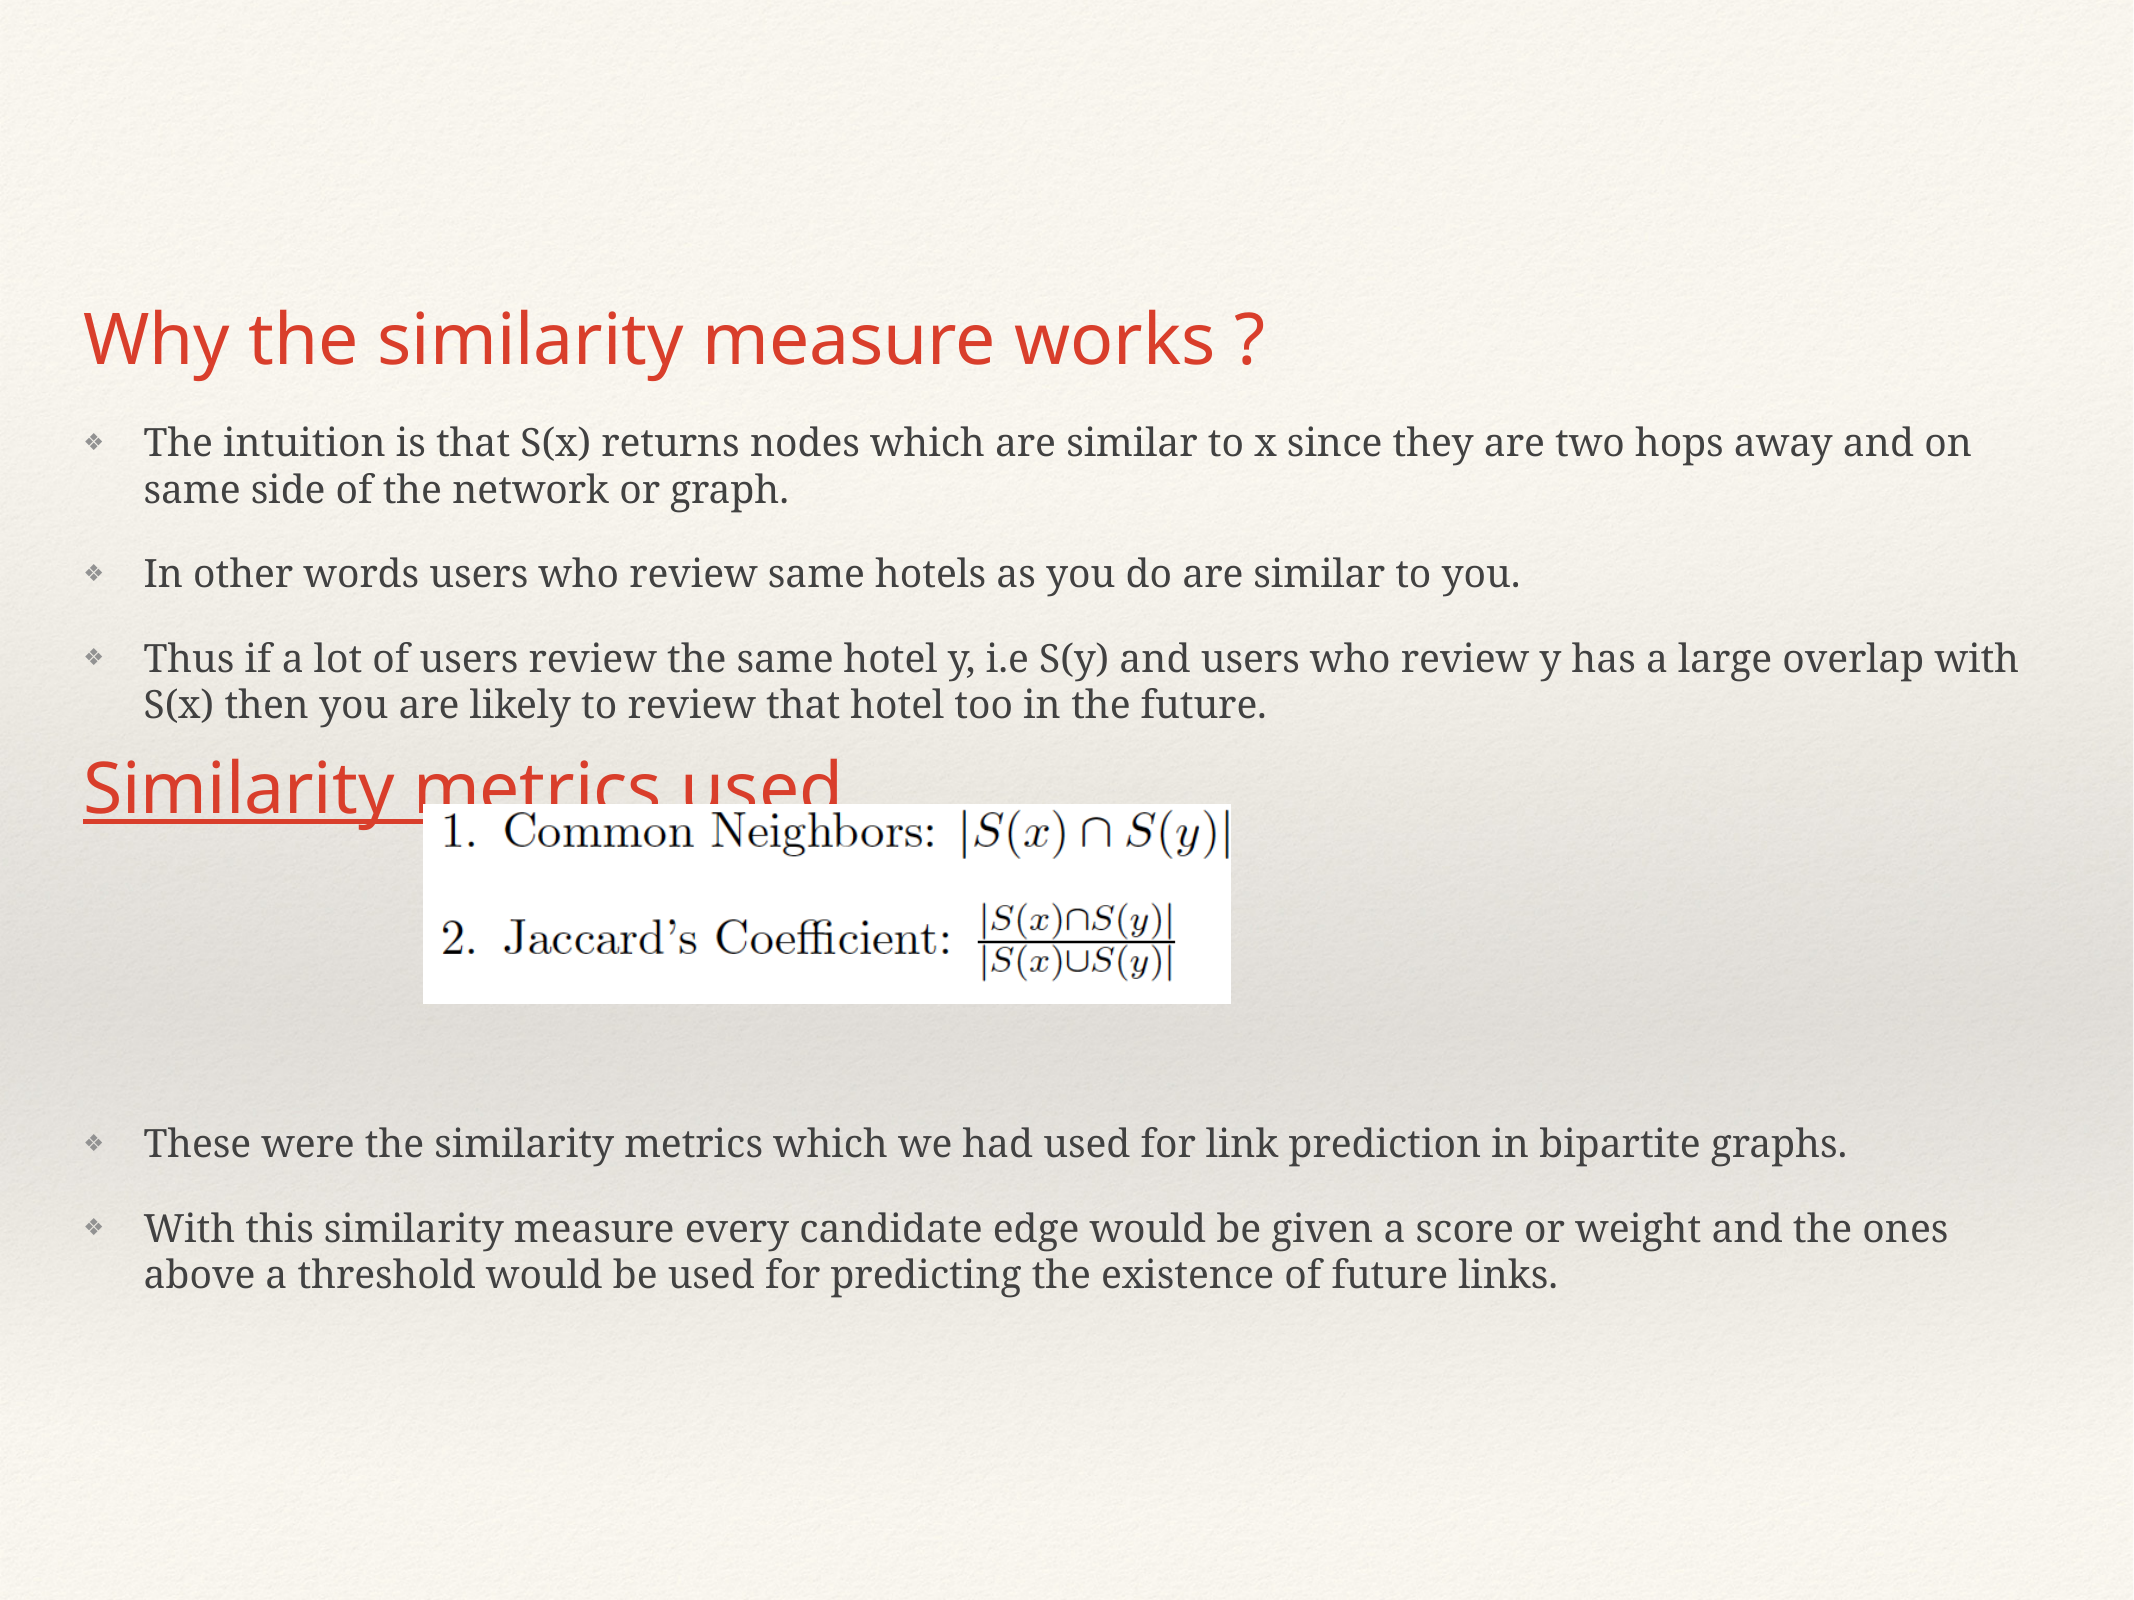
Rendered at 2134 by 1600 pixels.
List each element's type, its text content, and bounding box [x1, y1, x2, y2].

list Why the similarity measure works ? The intuition is that S(x) returns nodes which are similar to x since they are two hops away and on same side of the network or graph. In other words users who review same hotels as you do are similar to you. Thus if a lot of users review the same hotel y, i.e S(y) and users who review y has a large overlap with S(x) then you are likely to review that hotel too in the future. Similarity metrics used These were the similarity metrics which we had used for link prediction in bipartite graphs. With this similarity measure every candidate edge would be given a score or weight and the ones above a threshold would be used for predicting the existence of future links. [82, 207, 2051, 1393]
picture [0, 0, 2134, 1600]
